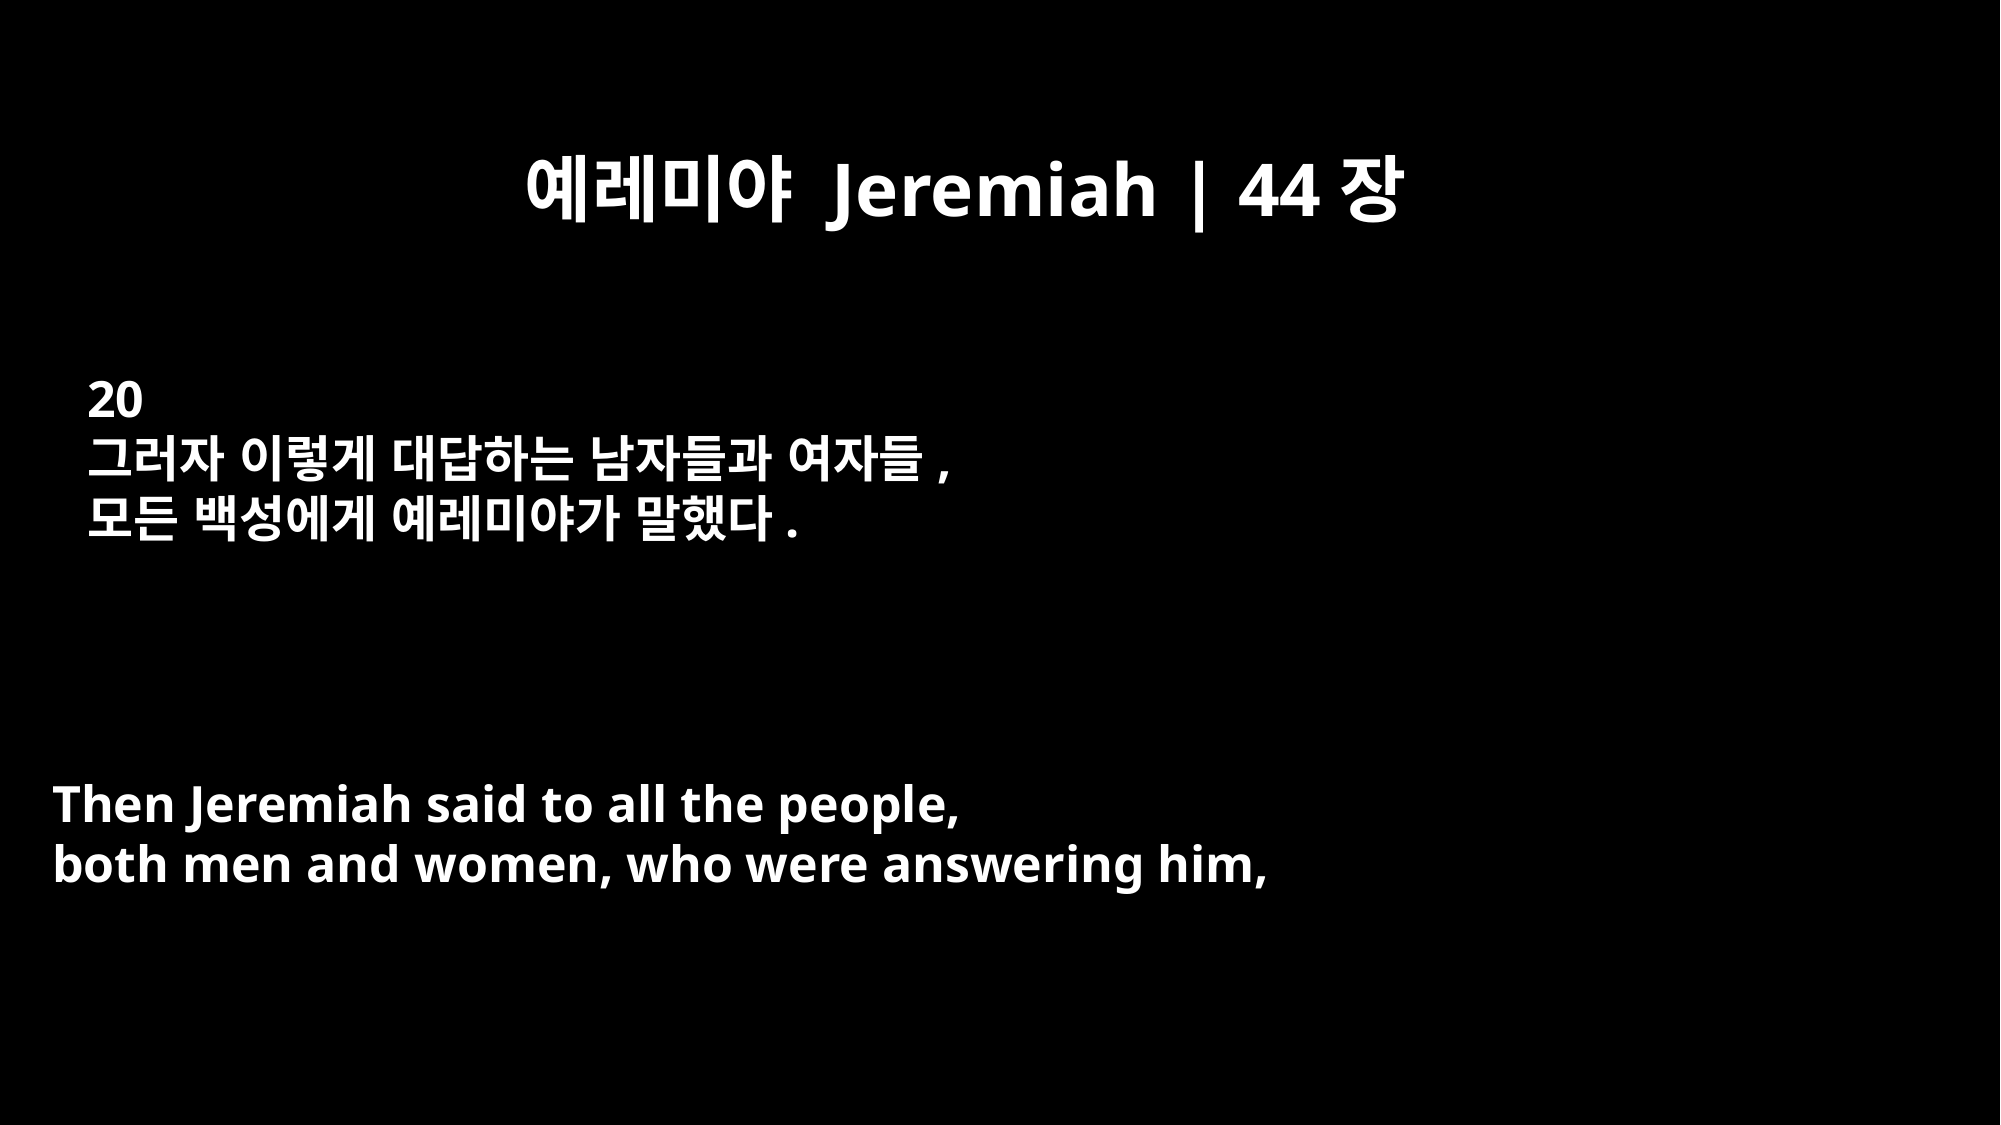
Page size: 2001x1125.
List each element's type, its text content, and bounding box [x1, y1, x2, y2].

text_box Then Jeremiah said to all the people, both men and women, who were answering him, [37, 764, 1285, 900]
text_box 20 그러자 이렇게 대답하는 남자들과 여자들, 모든 백성에게 예레미야가 말했다. [72, 359, 967, 555]
text_box 예레미야 Jeremiah | 44장 [510, 136, 1422, 239]
